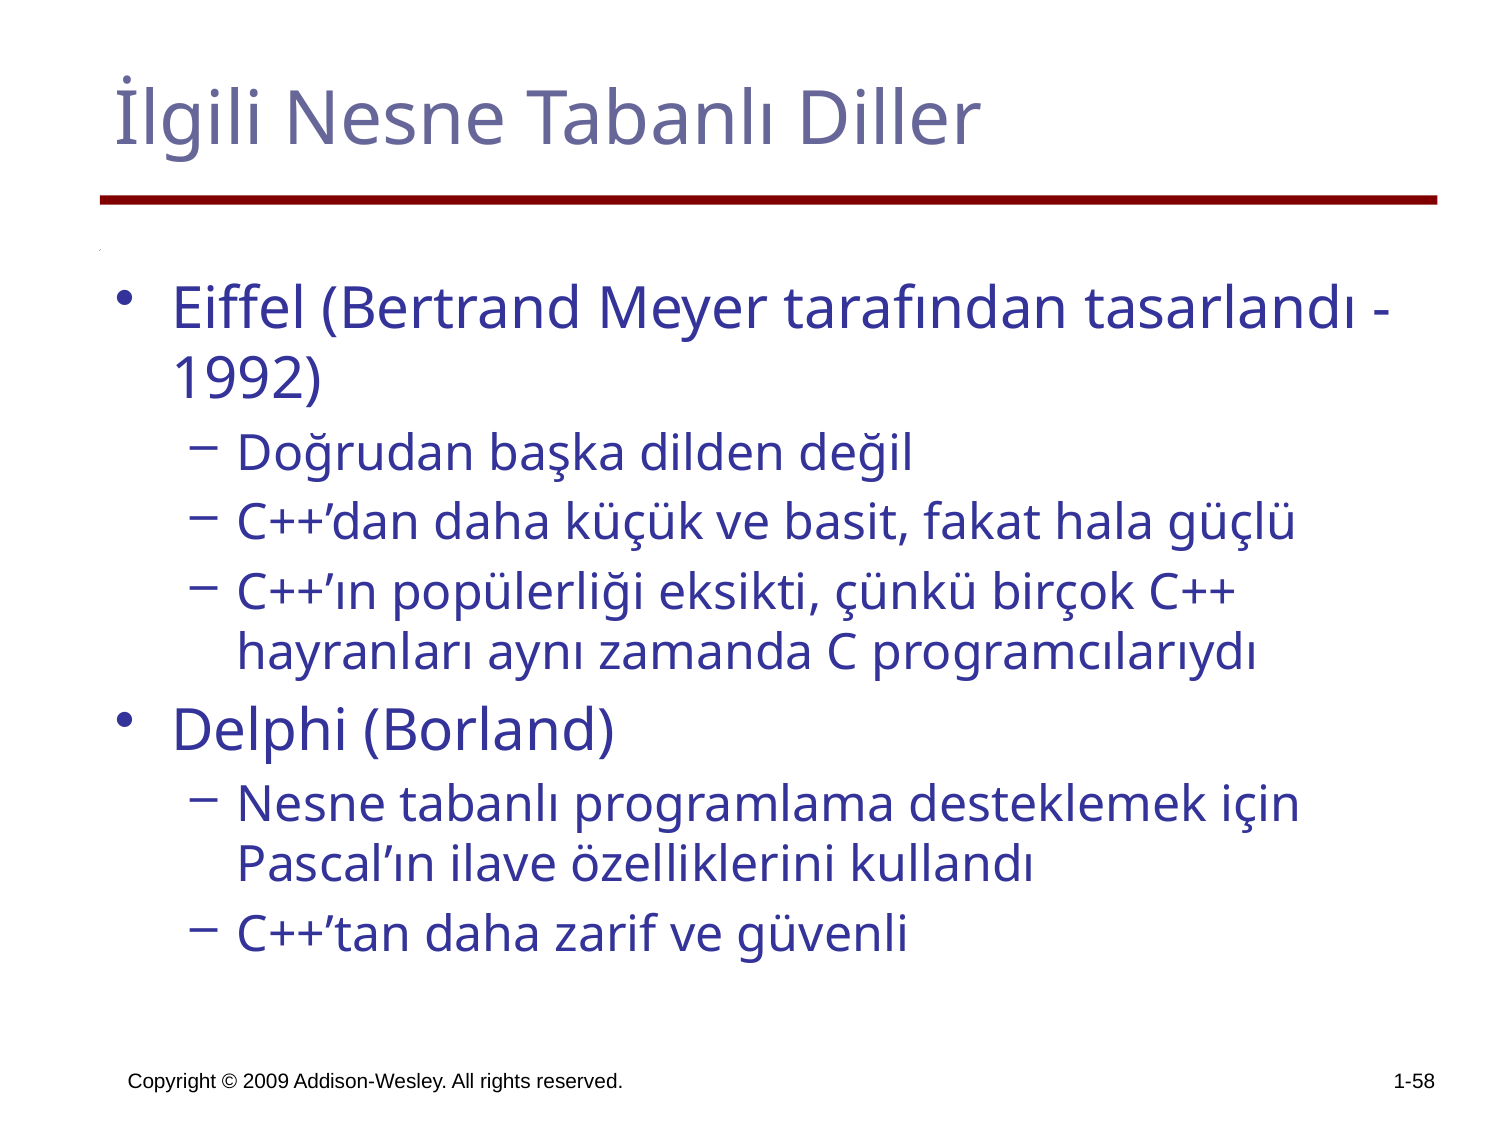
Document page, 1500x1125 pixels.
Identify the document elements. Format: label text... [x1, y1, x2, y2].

slide_number 1-58 [1137, 1024, 1451, 1101]
footer Copyright © 2009 Addison-Wesley. All rights reserved. [112, 1024, 801, 1101]
title İlgili Nesne Tabanlı Diller [99, 62, 1438, 250]
list Eiffel (Bertrand Meyer tarafından tasarlandı - 1992) Doğrudan başka dilden değil C++’dan daha küçük ve basit, fakat hala güçlü C++’ın popülerliği eksikti, çünkü birçok C++ hayranları aynı zamanda C programcılarıydı Delphi (Borland) Nesne tabanlı programlama desteklemek için Pascal’ın ilave özelliklerini kullandı C++’tan daha zarif ve güvenli [99, 262, 1438, 1013]
